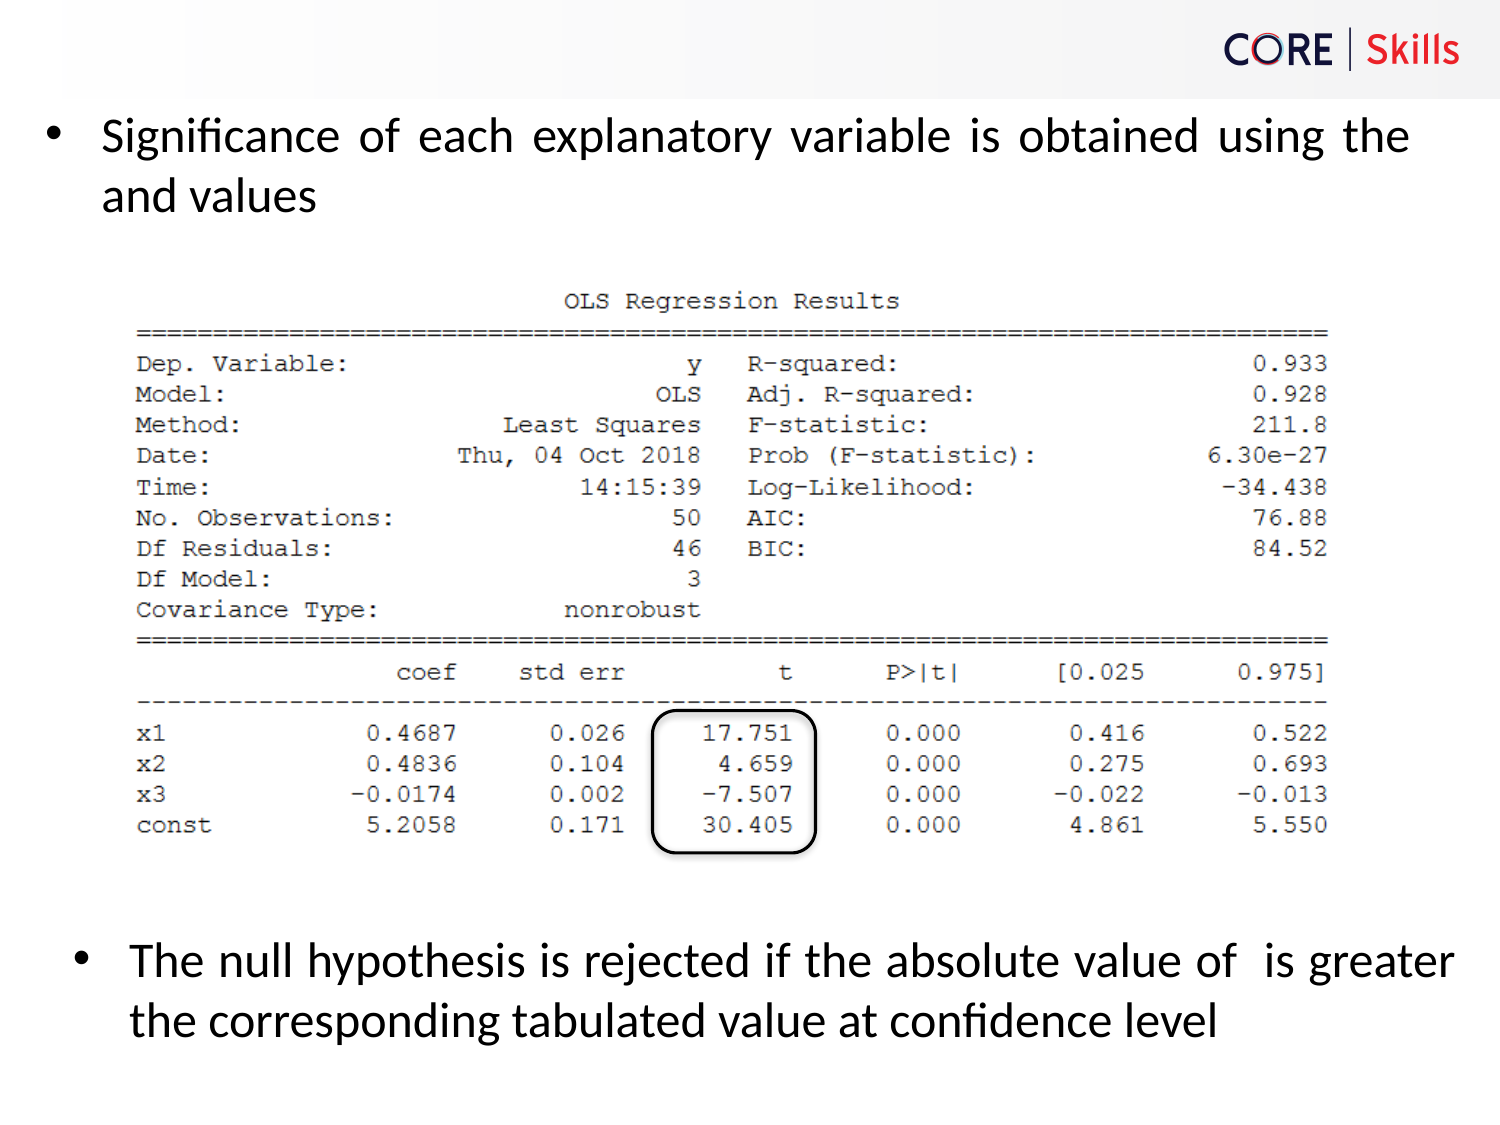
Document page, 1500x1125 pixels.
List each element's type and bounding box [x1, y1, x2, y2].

picture [98, 281, 1376, 854]
picture [0, 0, 1500, 100]
